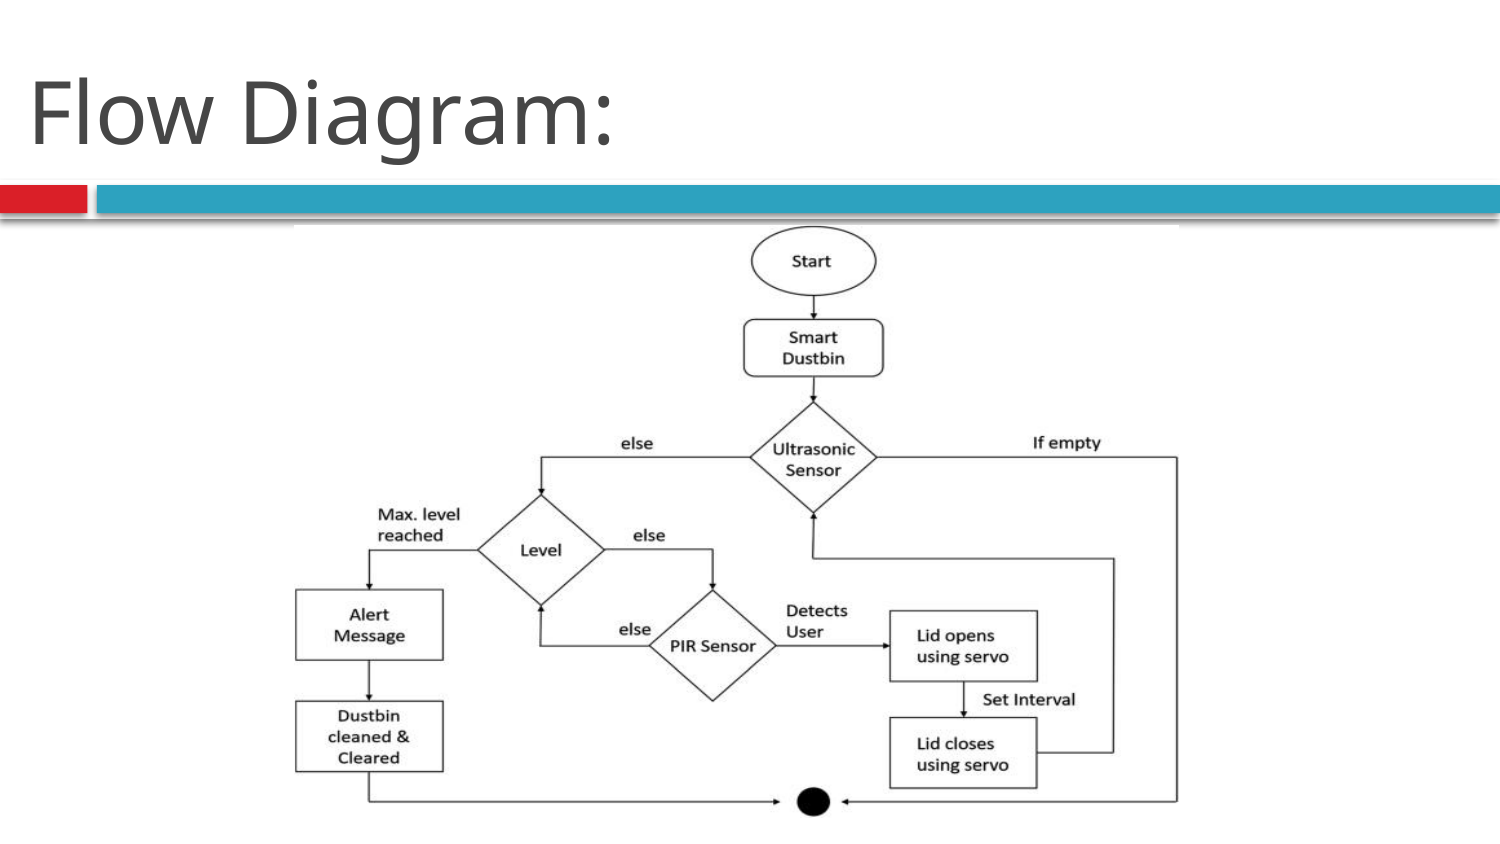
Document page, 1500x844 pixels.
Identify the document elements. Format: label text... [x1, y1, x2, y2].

picture [294, 225, 1179, 819]
text_box Flow Diagram: [12, 4, 1350, 170]
